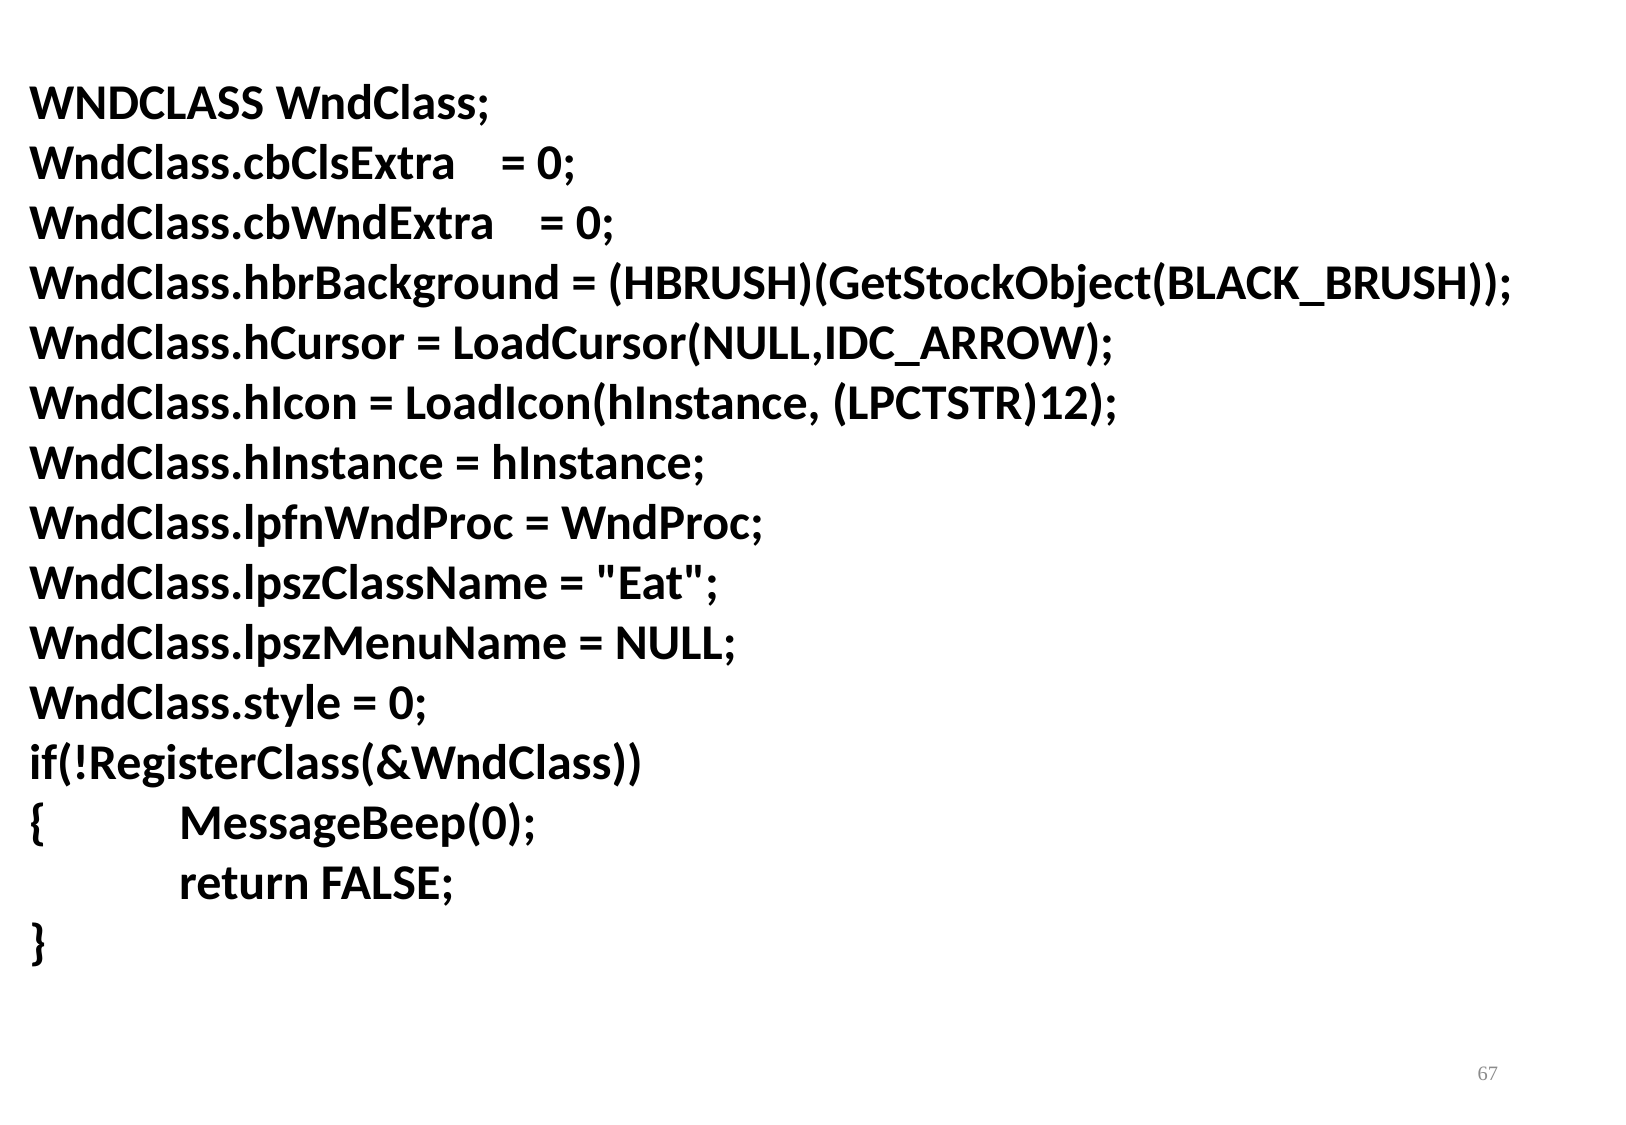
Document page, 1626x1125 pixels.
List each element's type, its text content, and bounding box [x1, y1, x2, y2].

text_box WNDCLASS WndClass; WndClass.cbClsExtra = 0; WndClass.cbWndExtra = 0; WndClass.hbrBackground = (HBRUSH)(GetStockObject(BLACK_BRUSH)); WndClass.hCursor = LoadCursor(NULL,IDC_ARROW); WndClass.hIcon = LoadIcon(hInstance, (LPCTSTR)12); WndClass.hInstance = hInstance; WndClass.lpfnWndProc = WndProc; WndClass.lpszClassName = "Eat"; WndClass.lpszMenuName = NULL; WndClass.style = 0; if(!RegisterClass(&WndClass)) { MessageBeep(0); return FALSE; } [14, 62, 1616, 977]
slide_number 67 [1147, 1042, 1514, 1103]
